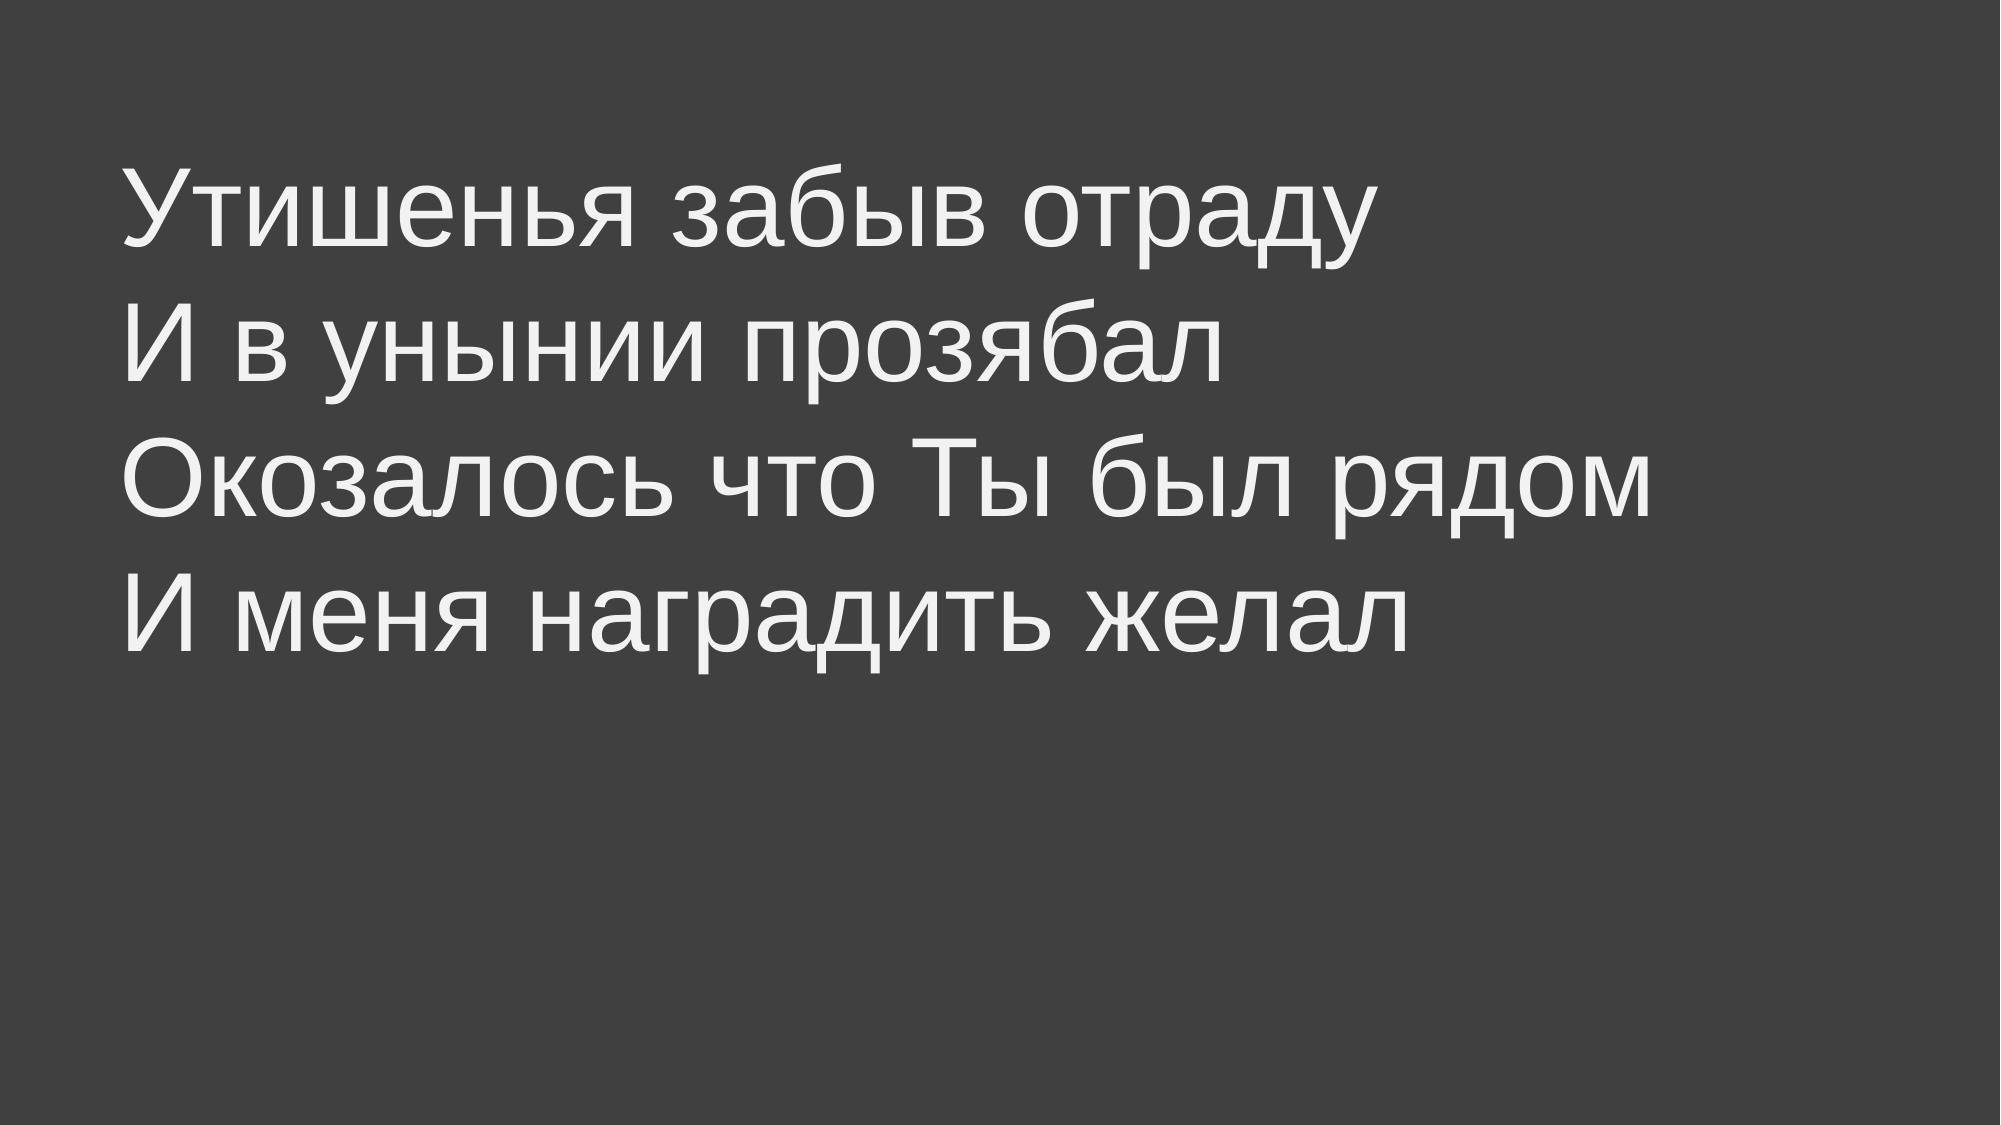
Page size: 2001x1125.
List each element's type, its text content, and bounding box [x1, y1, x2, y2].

title Утишенья забыв отраду И в унынии прозябал Окозалось что Ты был рядом И меня наградить желал [104, 126, 1751, 971]
